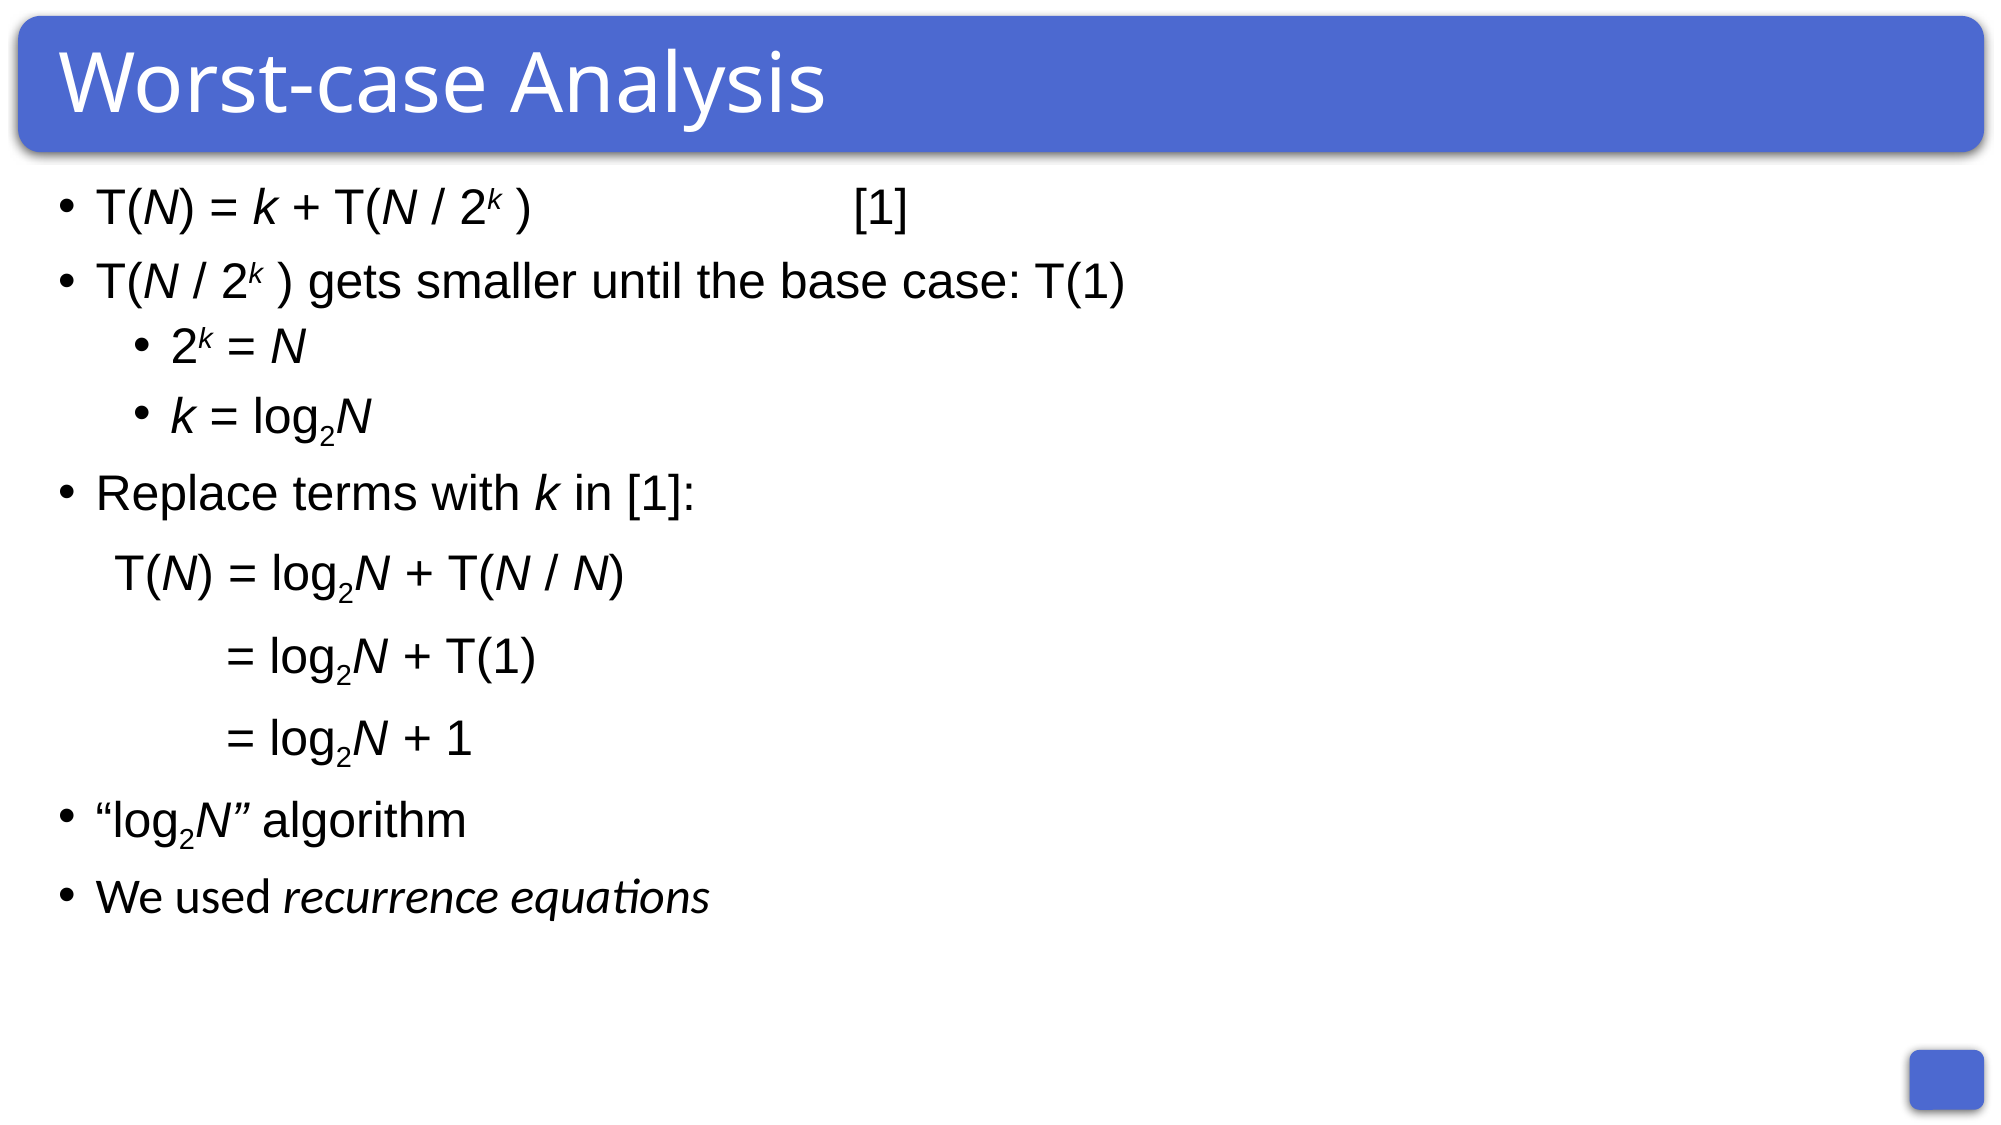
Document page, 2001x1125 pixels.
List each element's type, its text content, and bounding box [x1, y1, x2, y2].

title Worst-case Analysis [43, 37, 1957, 134]
list T(N) = k + T(N / 2k ) [1] T(N / 2k ) gets smaller until the base case: T(1) 2k = N k = log2N Replace terms with k in [1]: T(N) = log2N + T(N / N) = log2N + T(1) = log2N + 1 “log2N” algorithm We used recurrence equations [43, 173, 1957, 1014]
text_box [342, 134, 1594, 173]
